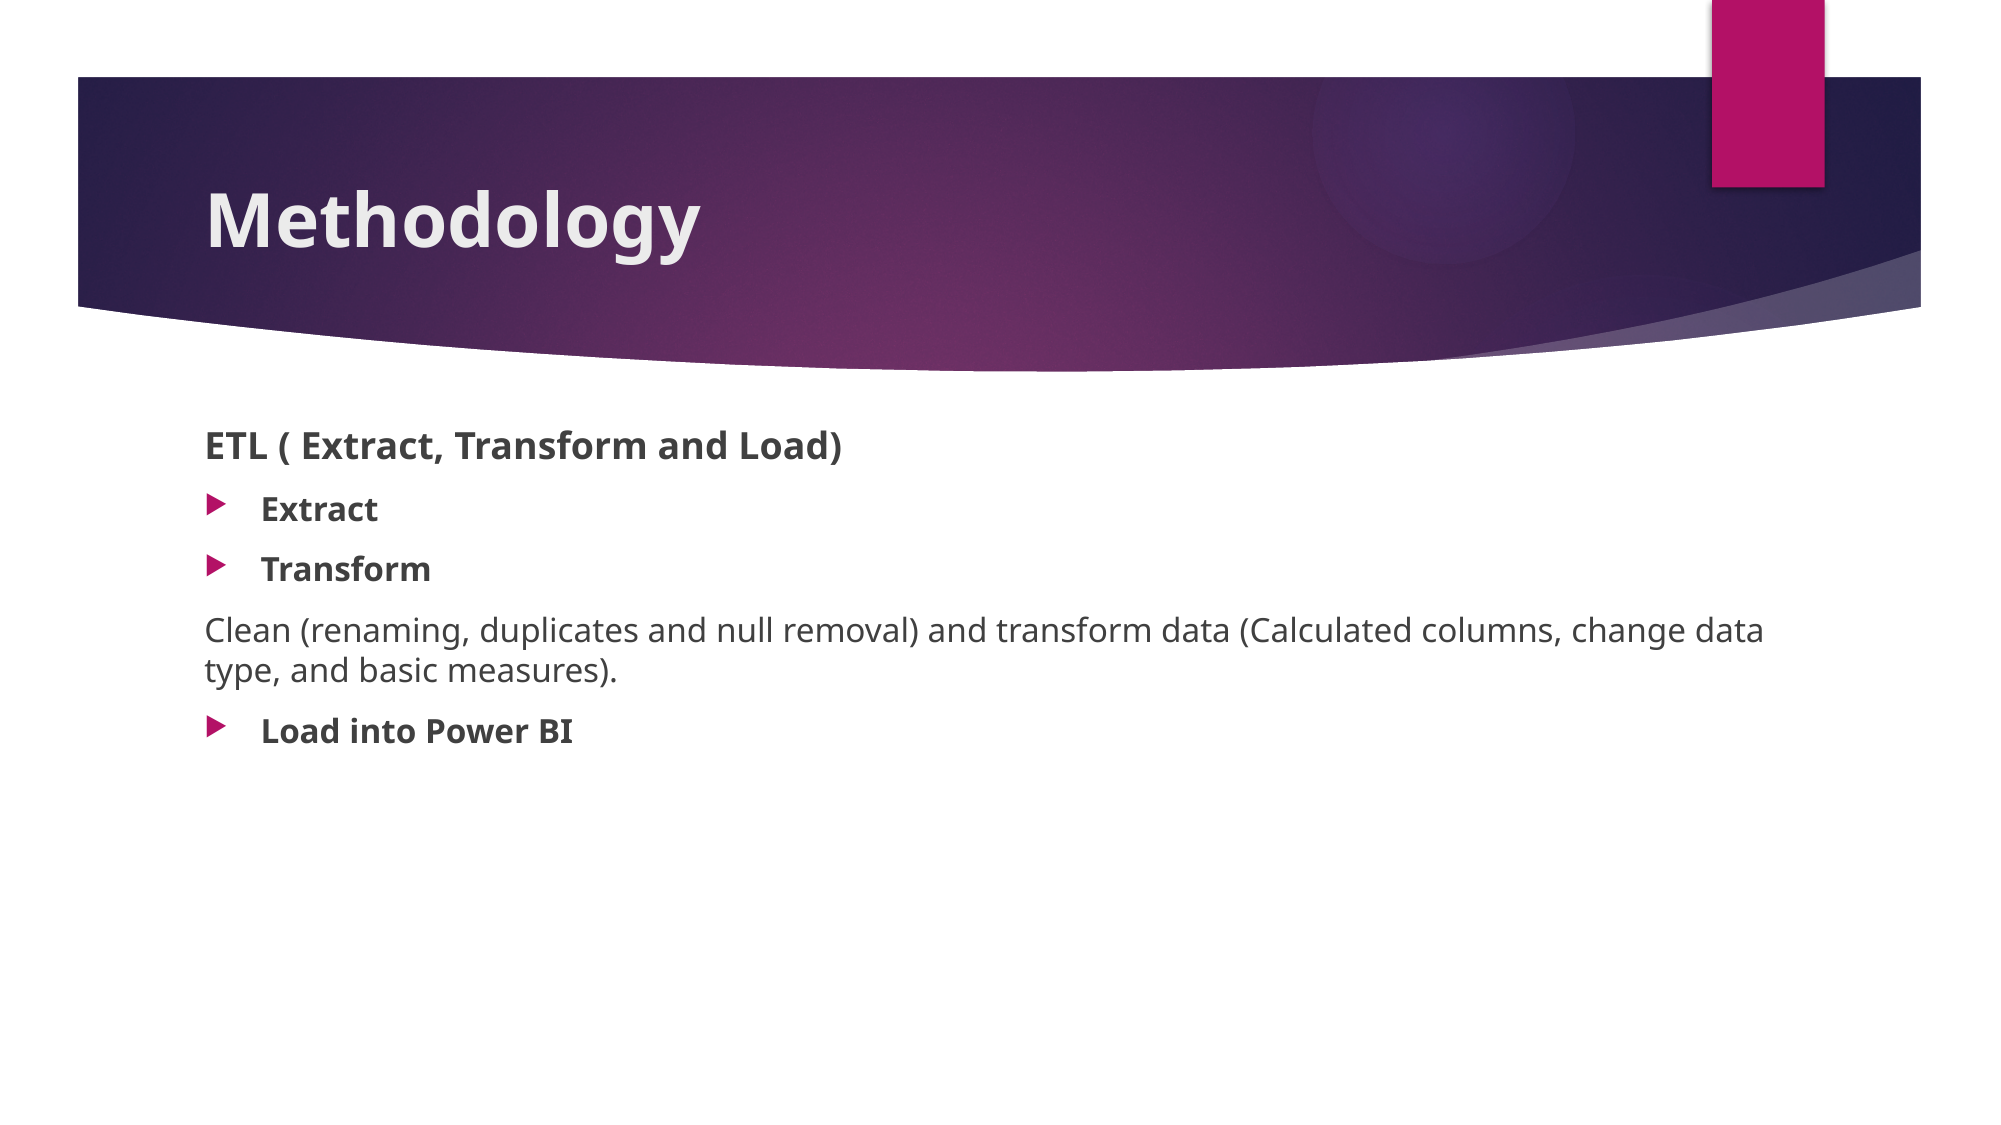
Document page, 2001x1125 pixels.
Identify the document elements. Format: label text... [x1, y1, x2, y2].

title Methodology [189, 159, 1627, 276]
list ETL ( Extract, Transform and Load) Extract Transform Clean (renaming, duplicates and null removal) and transform data (Calculated columns, change data type, and basic measures). Load into Power BI [189, 414, 1855, 790]
